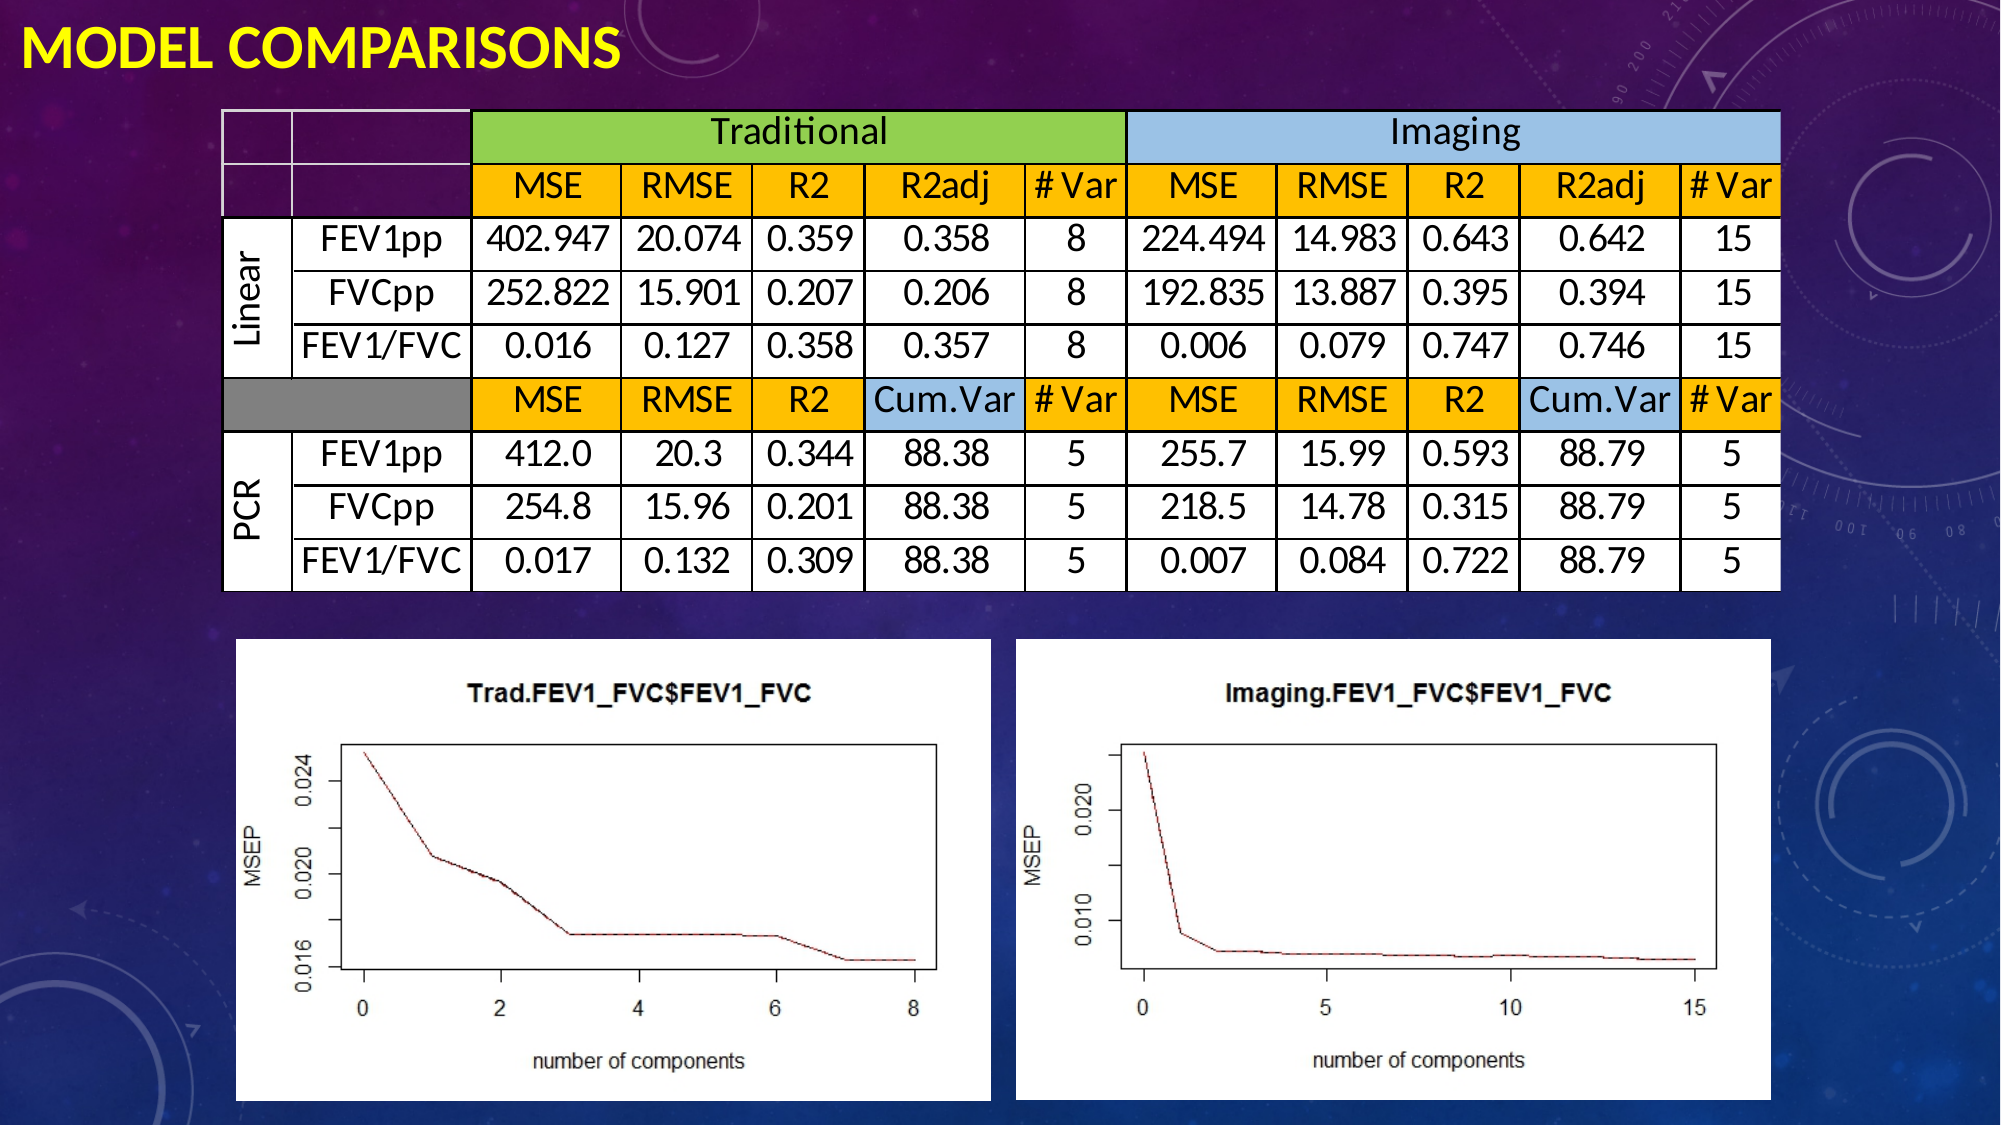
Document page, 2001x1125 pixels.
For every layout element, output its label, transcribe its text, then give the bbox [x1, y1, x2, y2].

title Model comparisons [5, 0, 1668, 89]
picture [0, 0, 2001, 1125]
